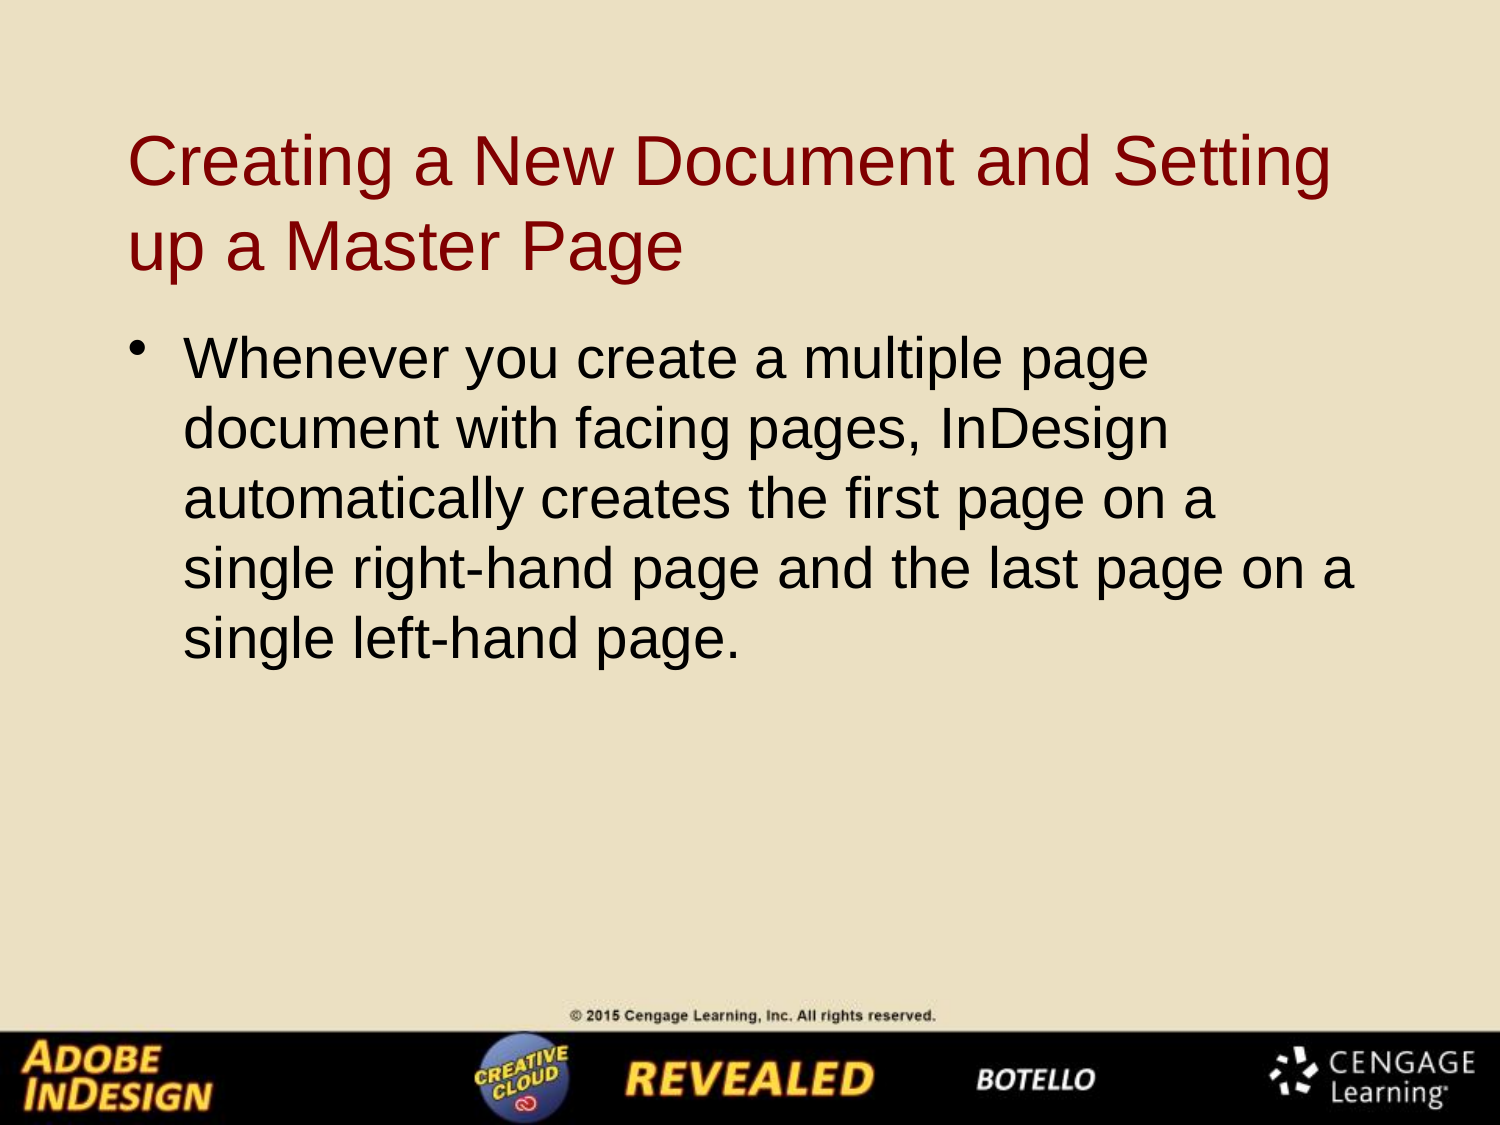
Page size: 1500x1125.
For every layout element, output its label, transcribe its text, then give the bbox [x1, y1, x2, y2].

list Whenever you create a multiple page document with facing pages, InDesign automatically creates the first page on a single right-hand page and the last page on a single left-hand page. [112, 312, 1388, 1000]
title Creating a New Document and Setting up a Master Page [112, 99, 1388, 300]
picture [0, 0, 1500, 1125]
